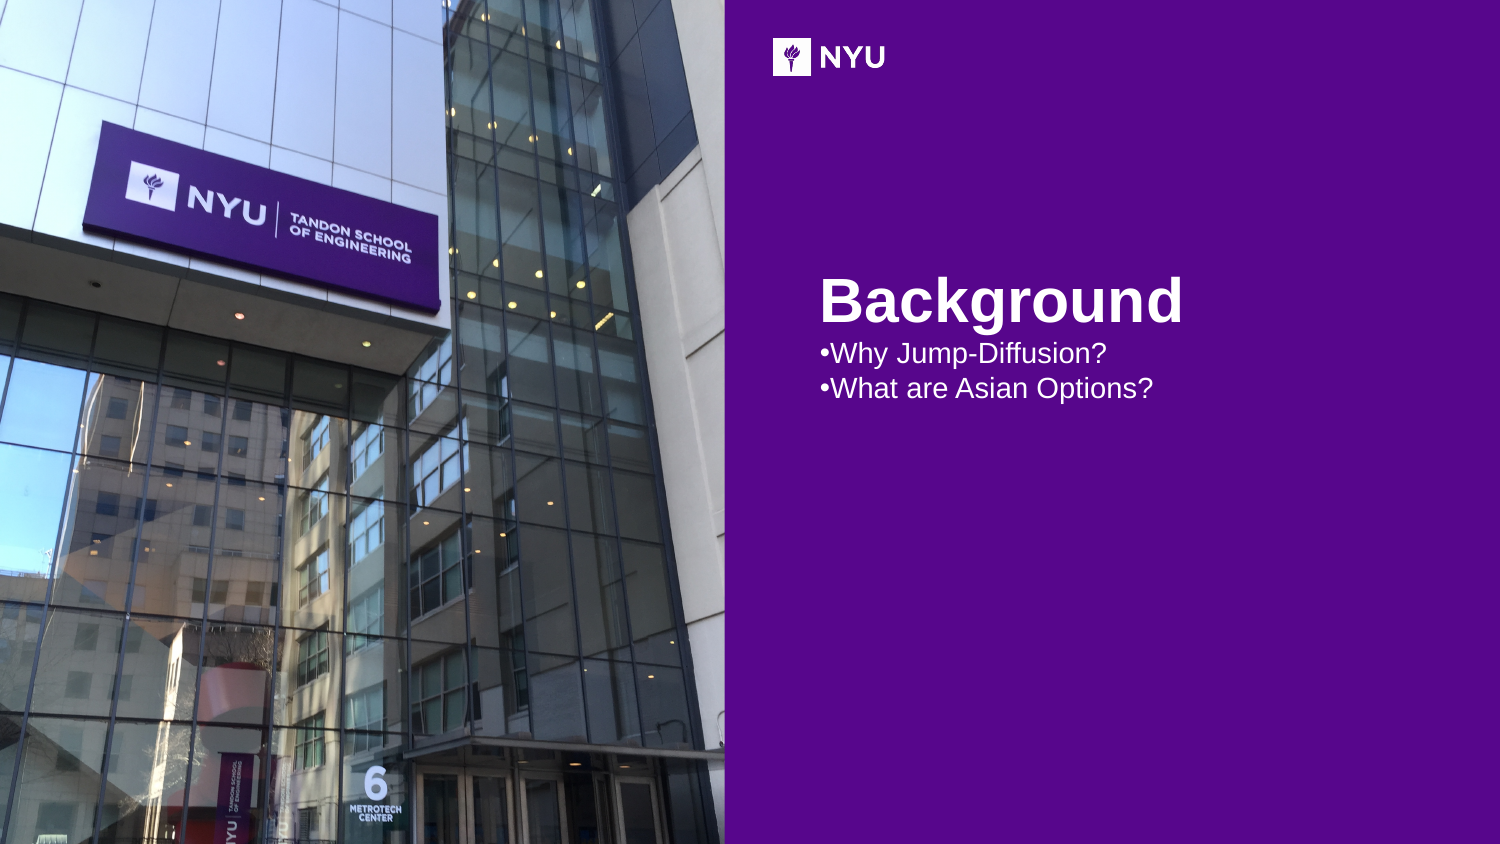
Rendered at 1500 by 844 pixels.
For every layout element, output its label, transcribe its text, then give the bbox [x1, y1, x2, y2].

picture [773, 38, 885, 76]
picture [0, 0, 725, 844]
list Background Why Jump-Diffusion? What are Asian Options? [819, 259, 1433, 774]
